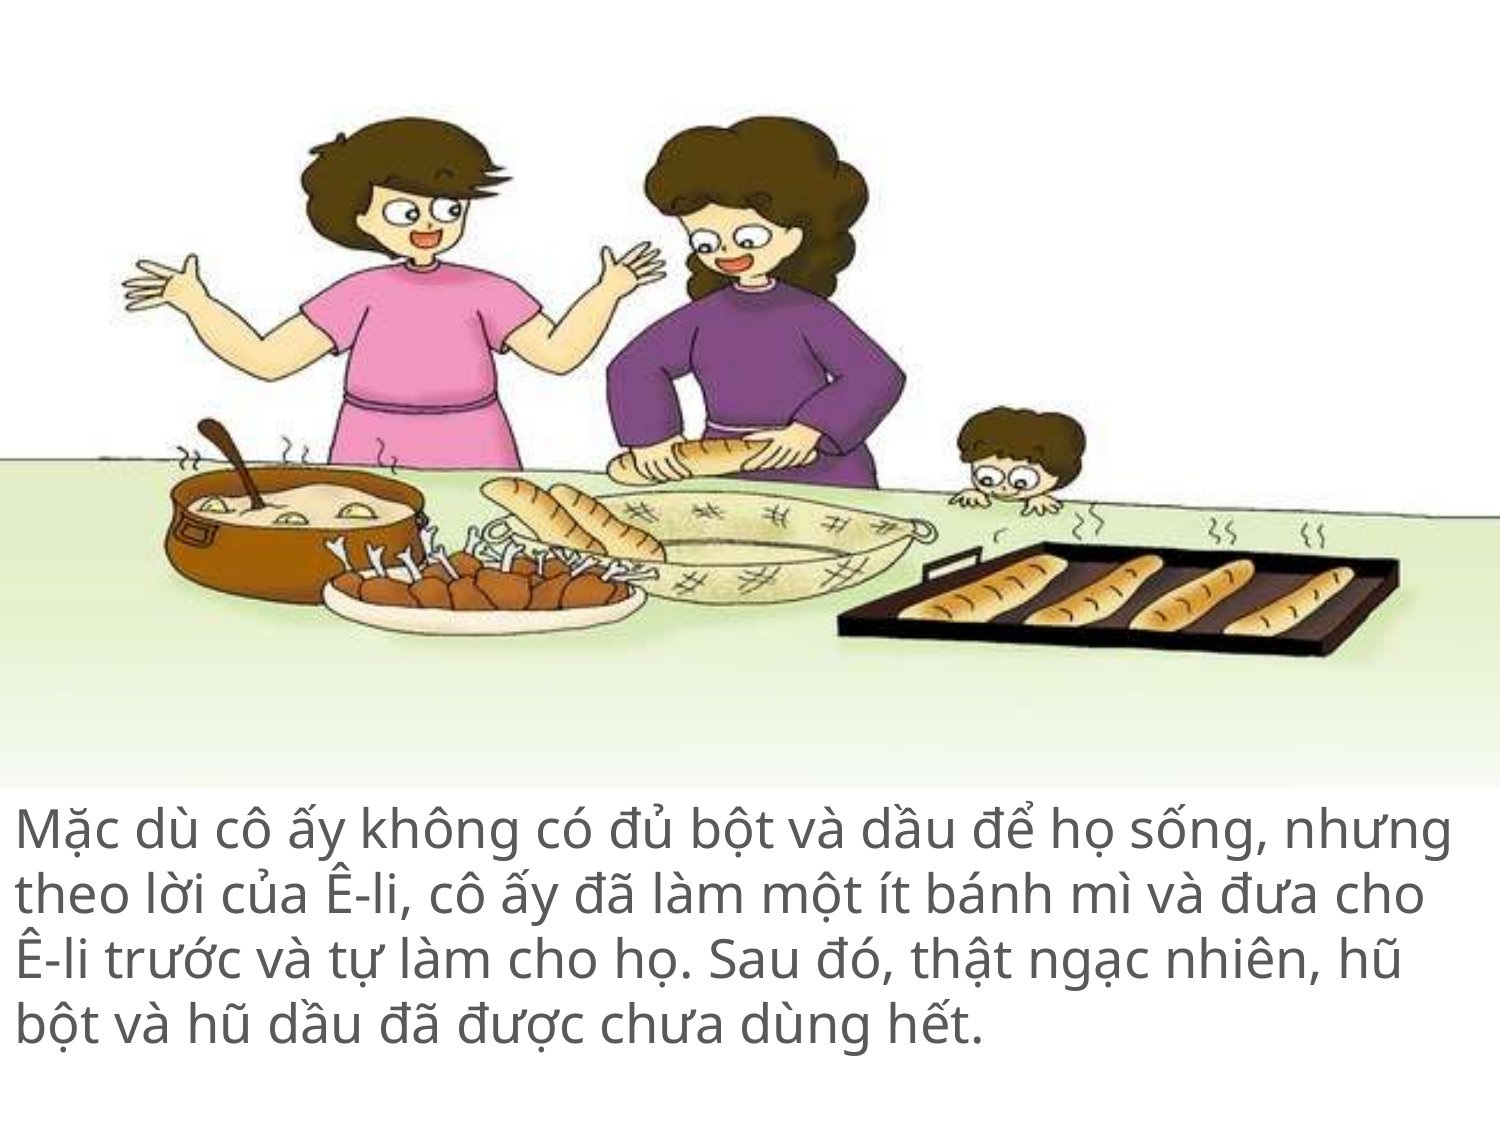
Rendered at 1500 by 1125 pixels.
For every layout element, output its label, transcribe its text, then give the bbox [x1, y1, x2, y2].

text_box Mặc dù cô ấy không có đủ bột và dầu để họ sống, nhưng theo lời của Ê-li, cô ấy đã làm một ít bánh mì và đưa cho Ê-li trước và tự làm cho họ. Sau đó, thật ngạc nhiên, hũ bột và hũ dầu đã được chưa dùng hết. [0, 794, 1486, 1062]
picture [0, 0, 1500, 788]
